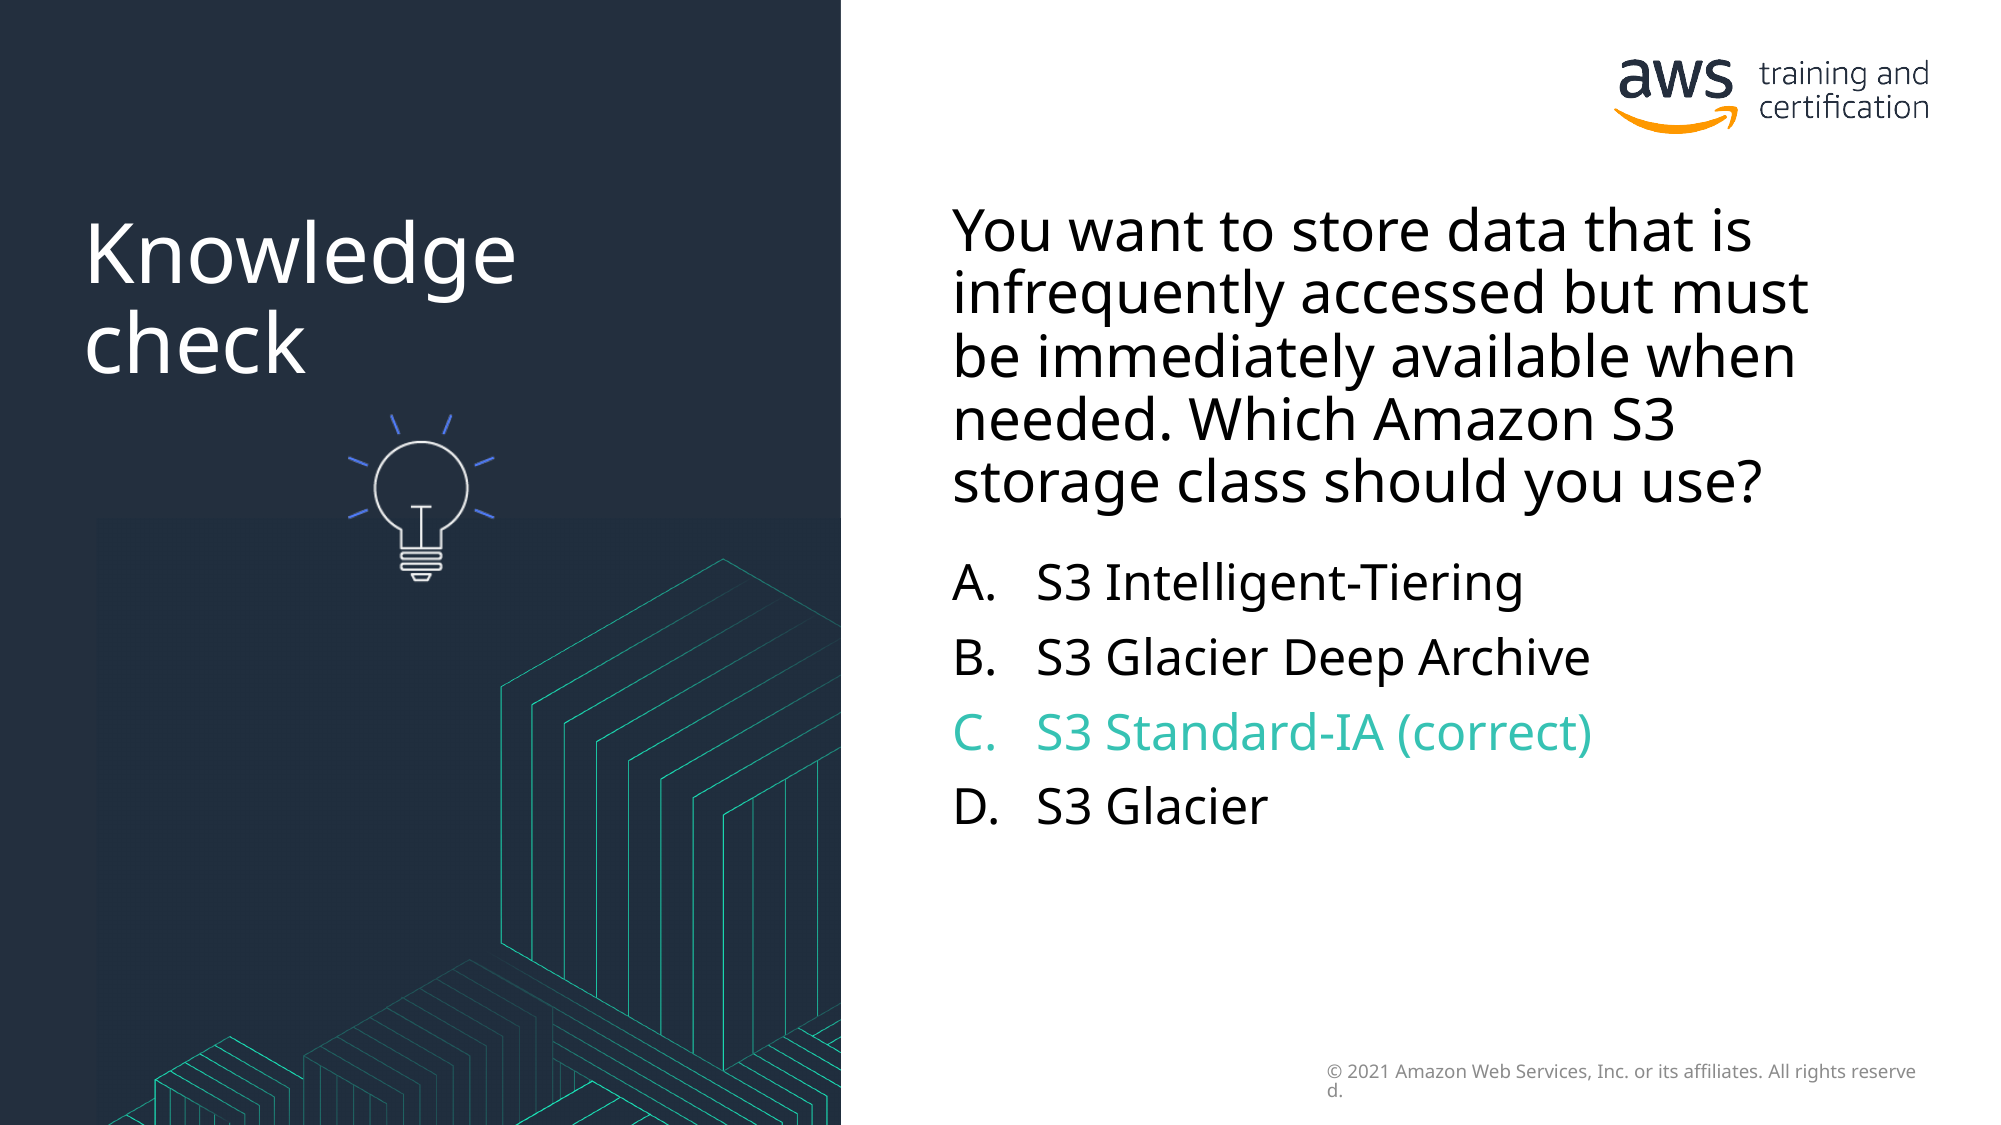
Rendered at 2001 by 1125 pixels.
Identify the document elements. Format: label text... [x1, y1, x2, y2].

picture [1614, 59, 1928, 134]
title Knowledge check [68, 193, 769, 411]
list You want to store data that is infrequently accessed but must be immediately available when needed. Which Amazon S3 storage class should you use? S3 Intelligent-Tiering S3 Glacier Deep Archive S3 Standard-IA (correct) S3 Glacier [937, 193, 1884, 984]
slide_number 16 [69, 1042, 520, 1103]
footer © 2021 Amazon Web Services, Inc. or its affiliates. All rights reserved. [1311, 1042, 1932, 1103]
picture [96, 384, 841, 1125]
